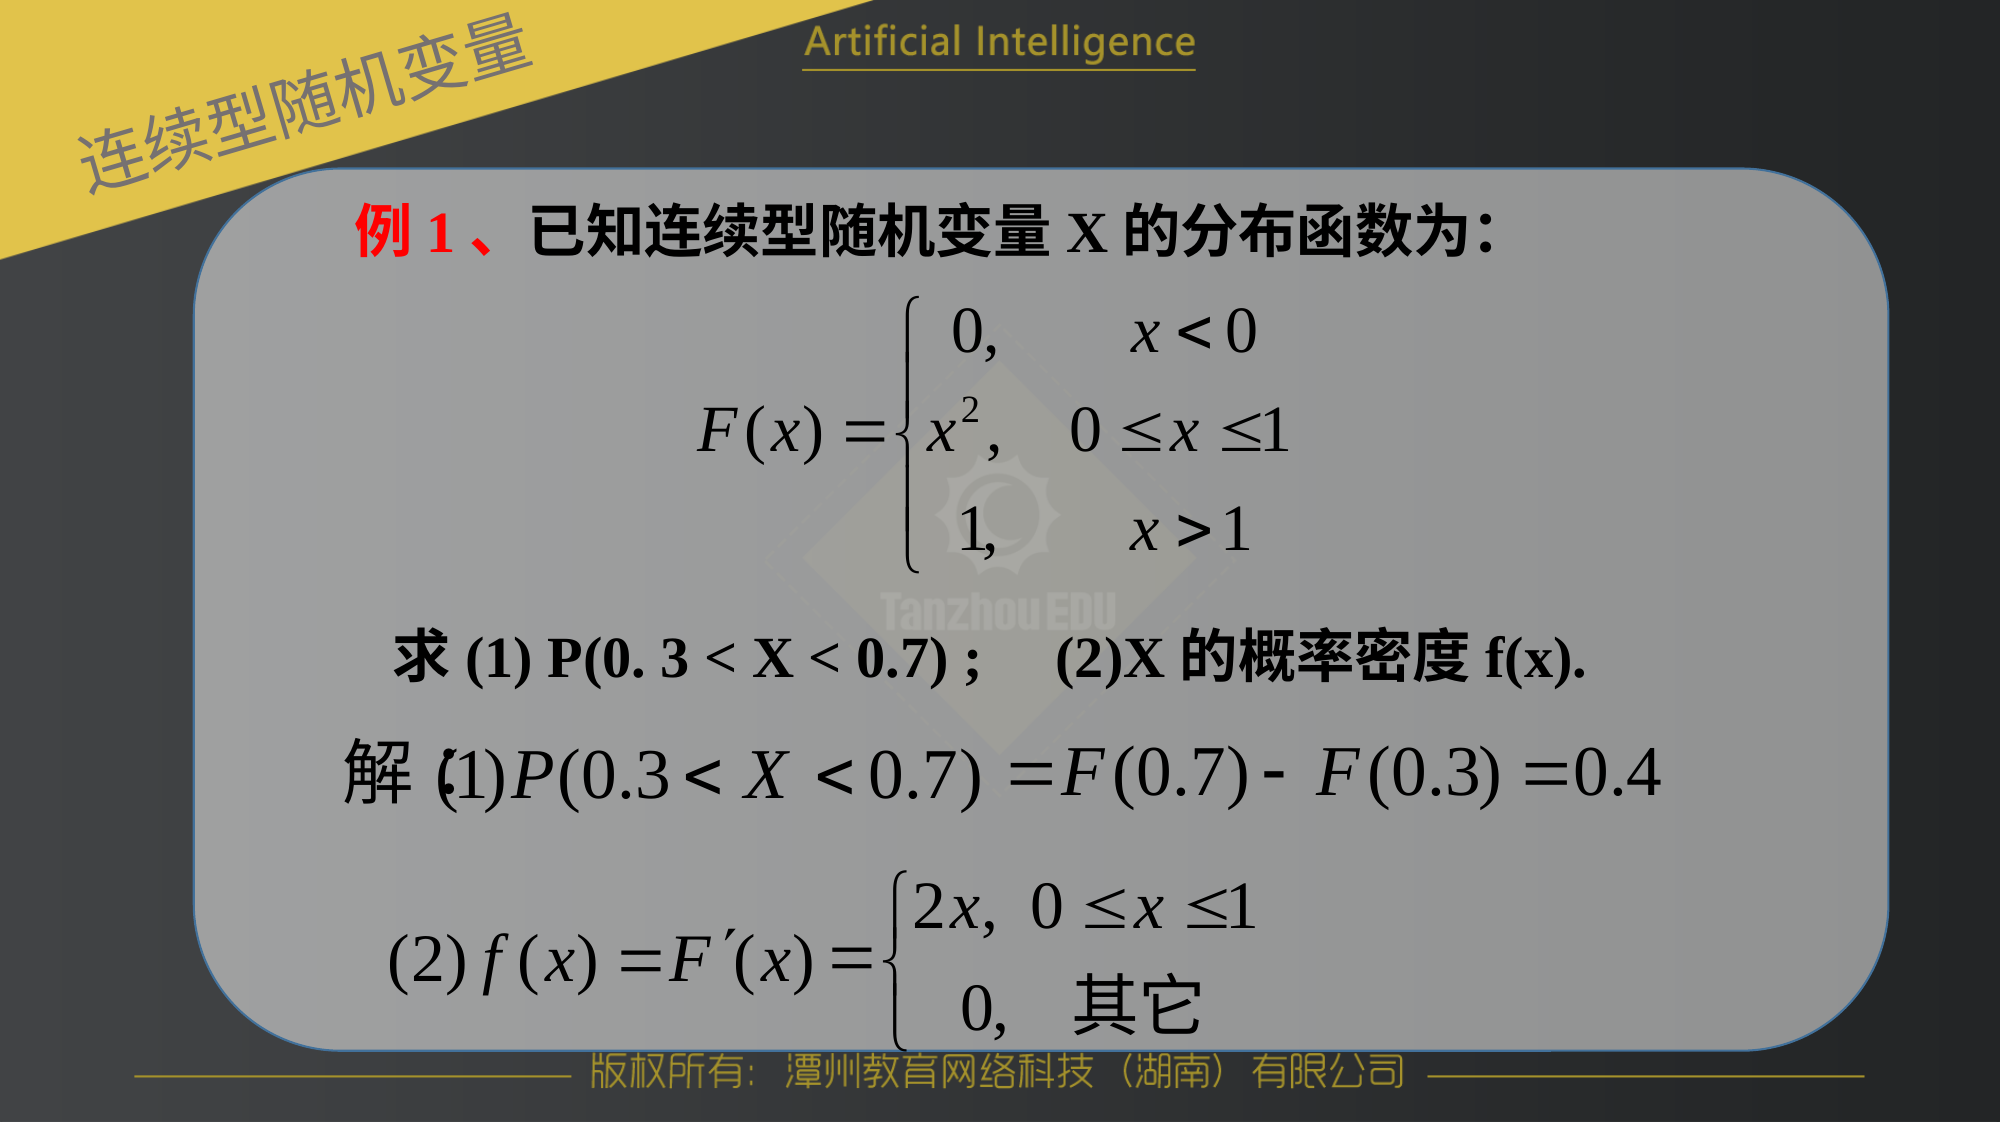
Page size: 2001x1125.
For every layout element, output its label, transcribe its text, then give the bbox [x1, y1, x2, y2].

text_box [685, 280, 1296, 589]
picture [0, 0, 2000, 1122]
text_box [992, 729, 1676, 825]
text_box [377, 918, 815, 1009]
text_box 求(1) P(0. 3 < X < 0.7) ; (2)X的概率密度f(x). [377, 611, 1654, 697]
text_box 连续型随机变量 [59, 0, 549, 215]
text_box 例1、已知连续型随机变量X的分布函数为： [339, 186, 1545, 272]
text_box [815, 859, 1268, 1064]
text_box [193, 168, 1889, 1051]
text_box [333, 726, 993, 829]
